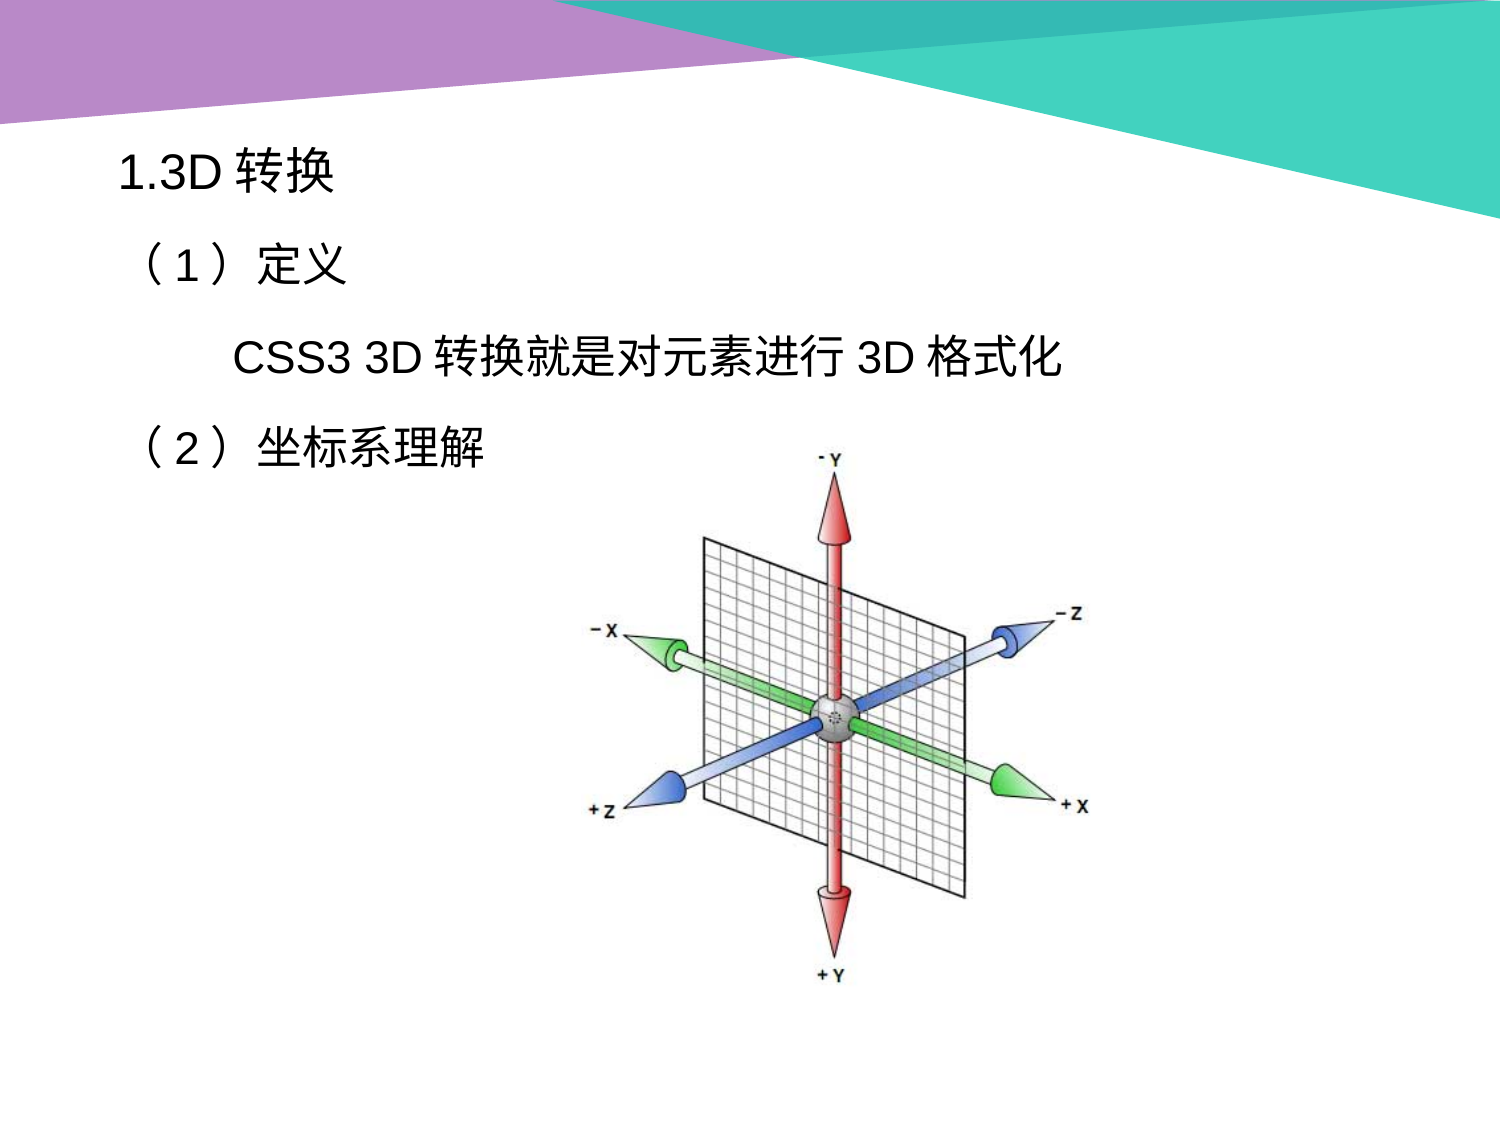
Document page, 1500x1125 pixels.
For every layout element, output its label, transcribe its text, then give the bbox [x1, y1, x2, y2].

picture [581, 435, 1108, 993]
text_box 1.3D转换 （1）定义 CSS3 3D转换就是对元素进行3D格式化 （2）坐标系理解 [102, 101, 1398, 1034]
